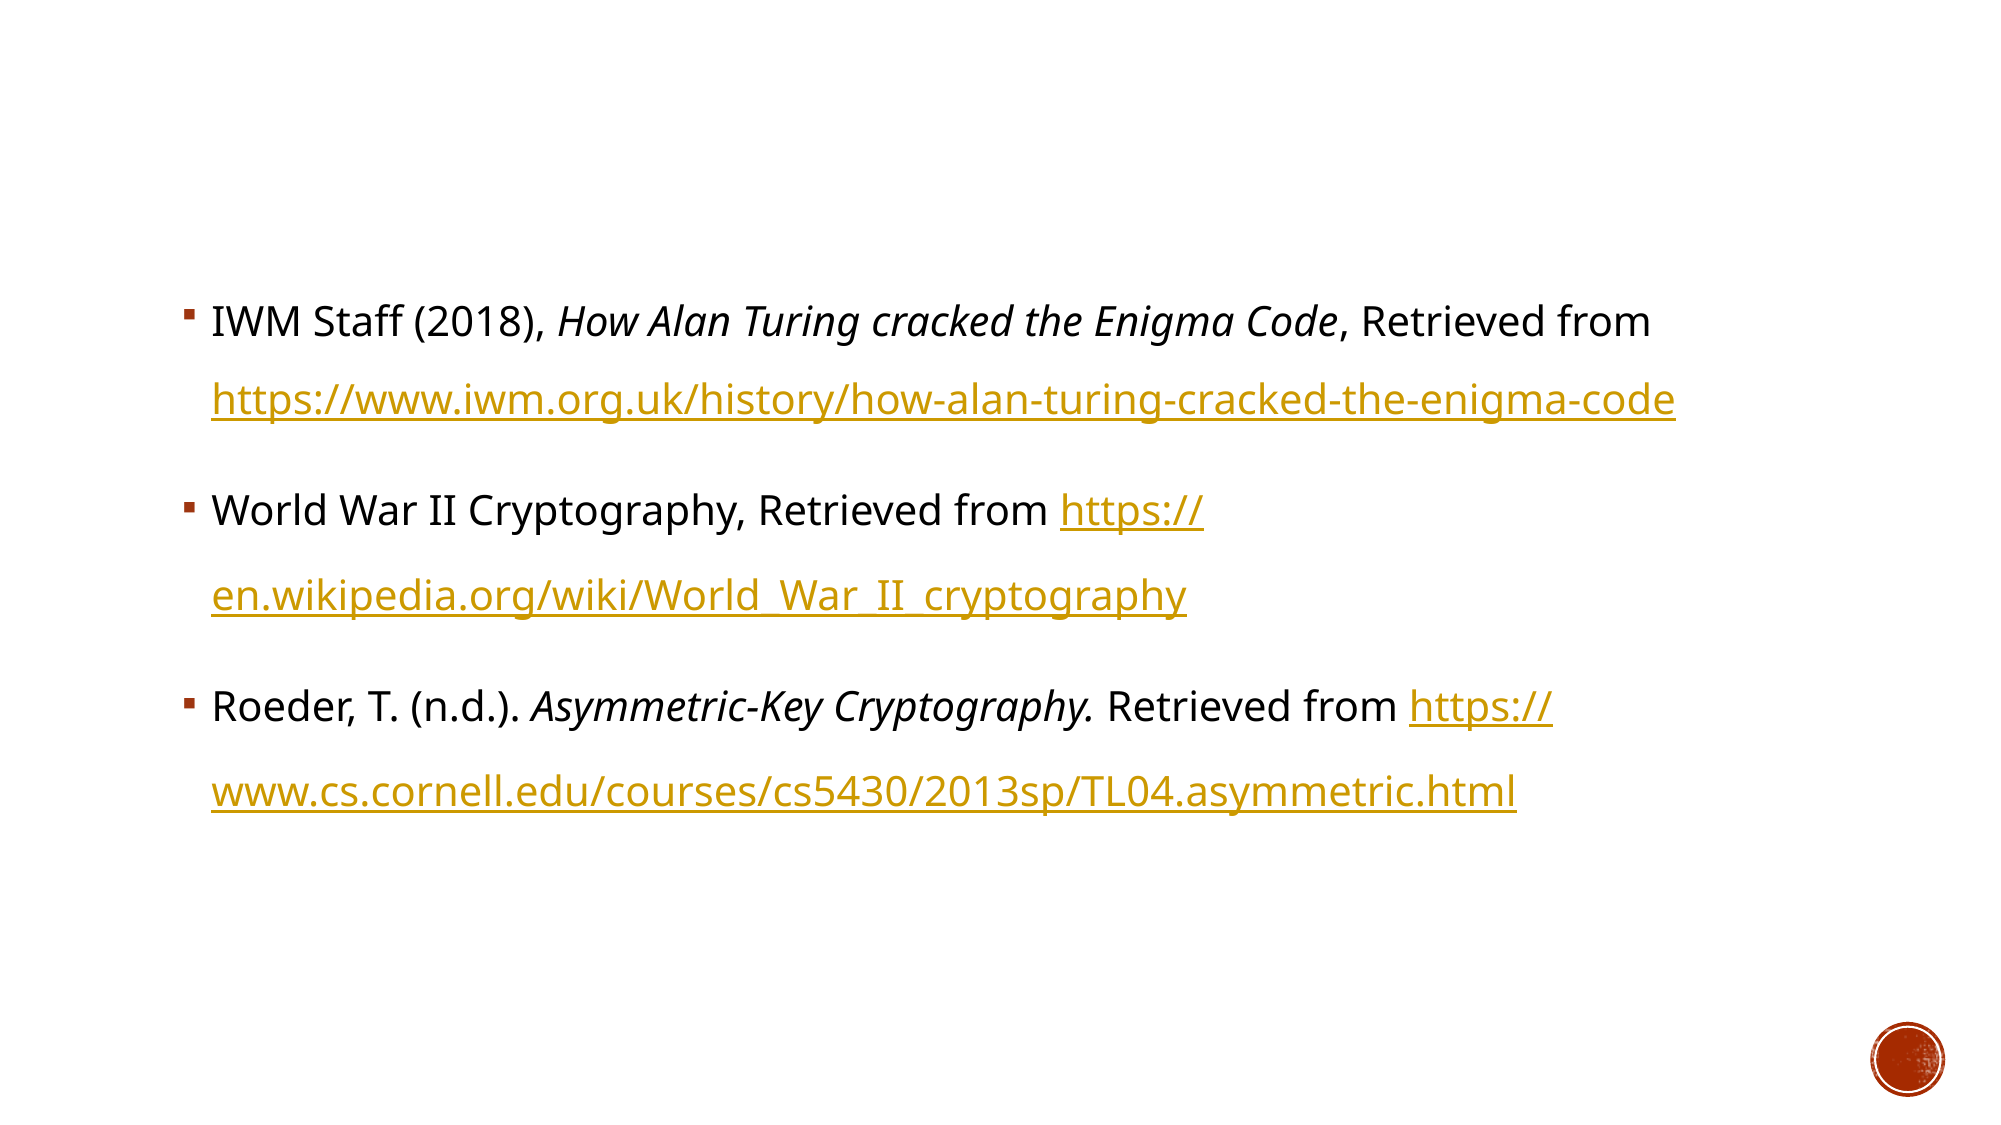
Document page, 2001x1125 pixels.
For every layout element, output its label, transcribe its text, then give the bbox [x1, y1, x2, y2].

text_box IWM Staff (2018), How Alan Turing cracked the Enigma Code, Retrieved from https://www.iwm.org.uk/history/how-alan-turing-cracked-the-enigma-code World War II Cryptography, Retrieved from https://en.wikipedia.org/wiki/World_War_II_cryptography Roeder, T. (n.d.). Asymmetric-Key Cryptography. Retrieved from https://www.cs.cornell.edu/courses/cs5430/2013sp/TL04.asymmetric.html [166, 261, 1817, 1026]
